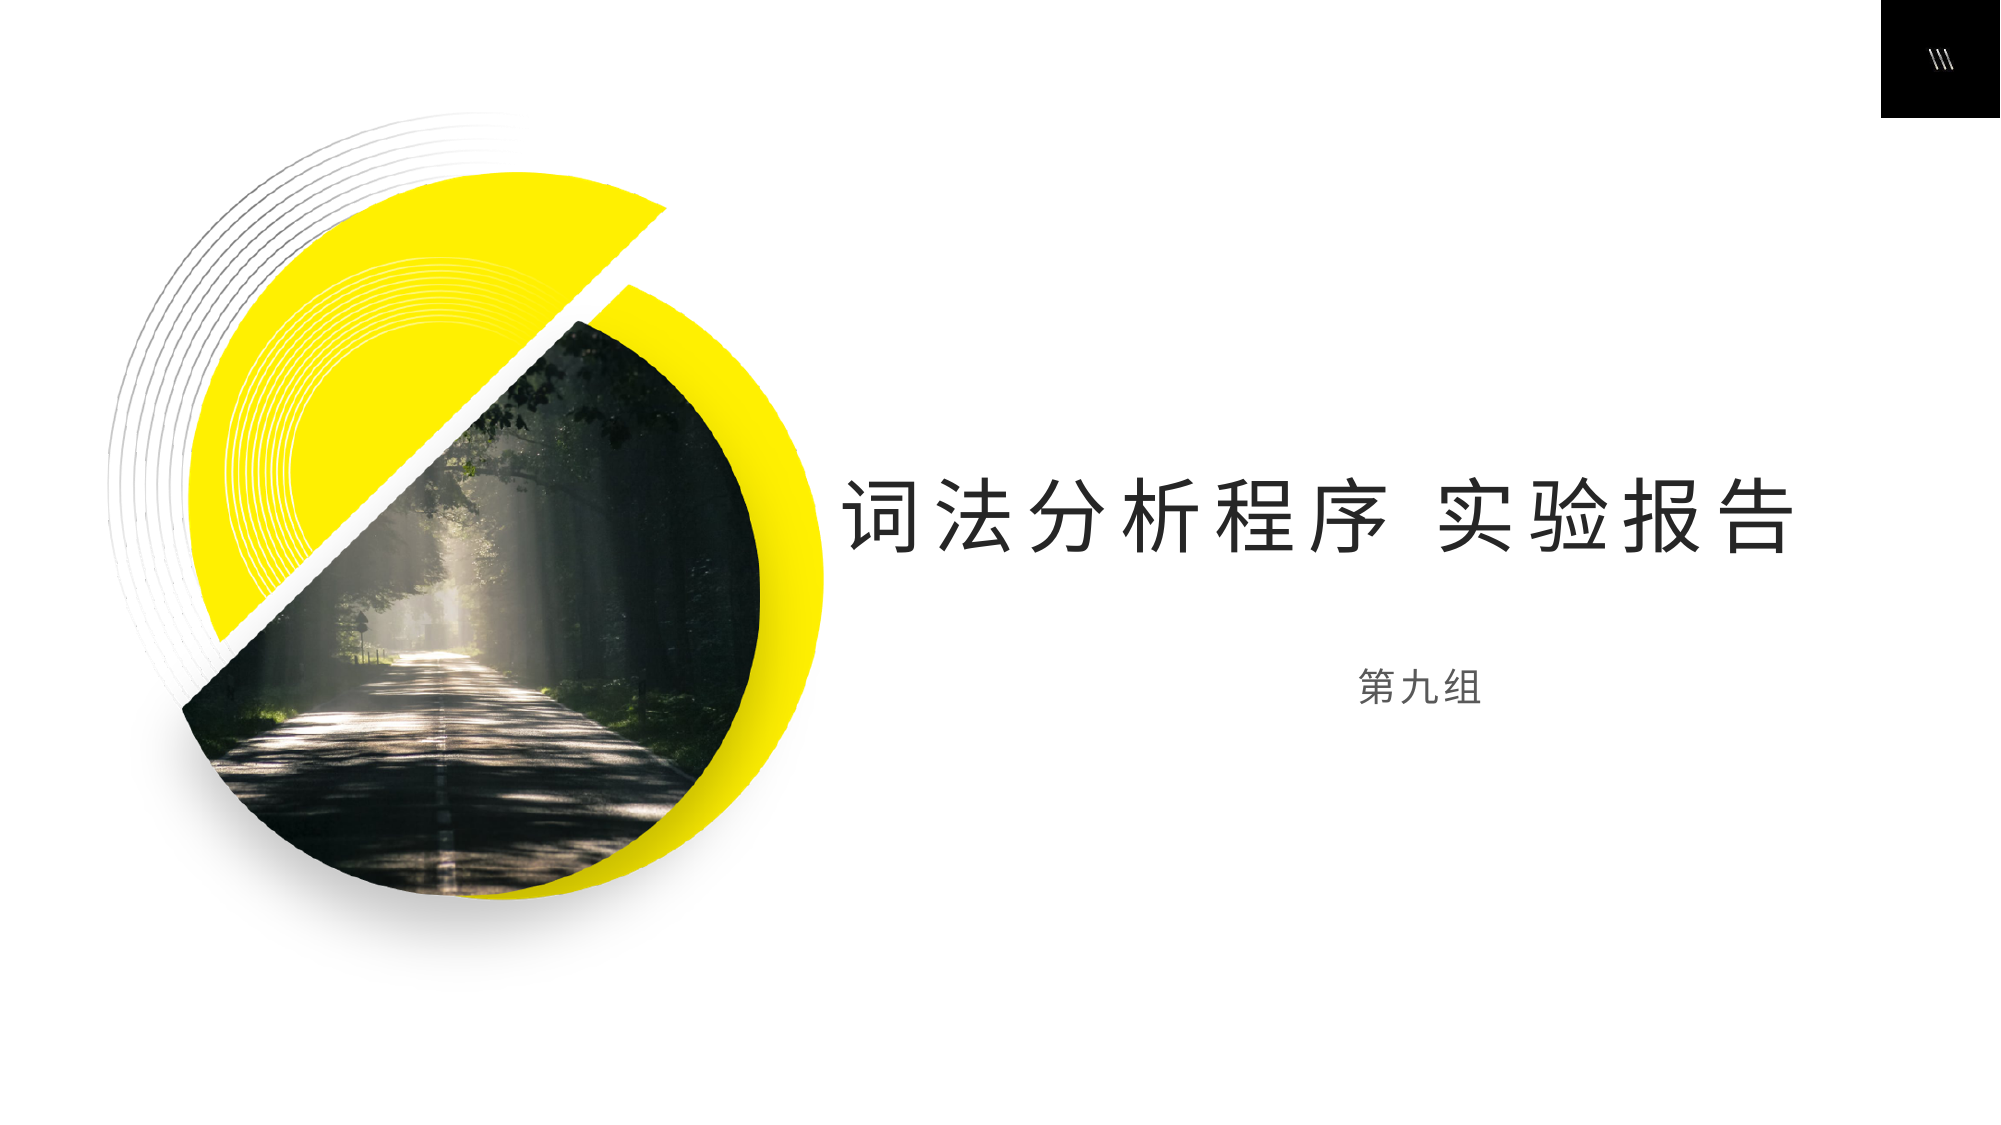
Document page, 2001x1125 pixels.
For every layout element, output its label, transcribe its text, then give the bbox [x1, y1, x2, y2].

picture [1881, 0, 2000, 118]
title 词法分析程序 实验报告 [839, 403, 2000, 563]
subtitle 第九组 [1028, 648, 1812, 710]
picture [99, 112, 843, 1013]
